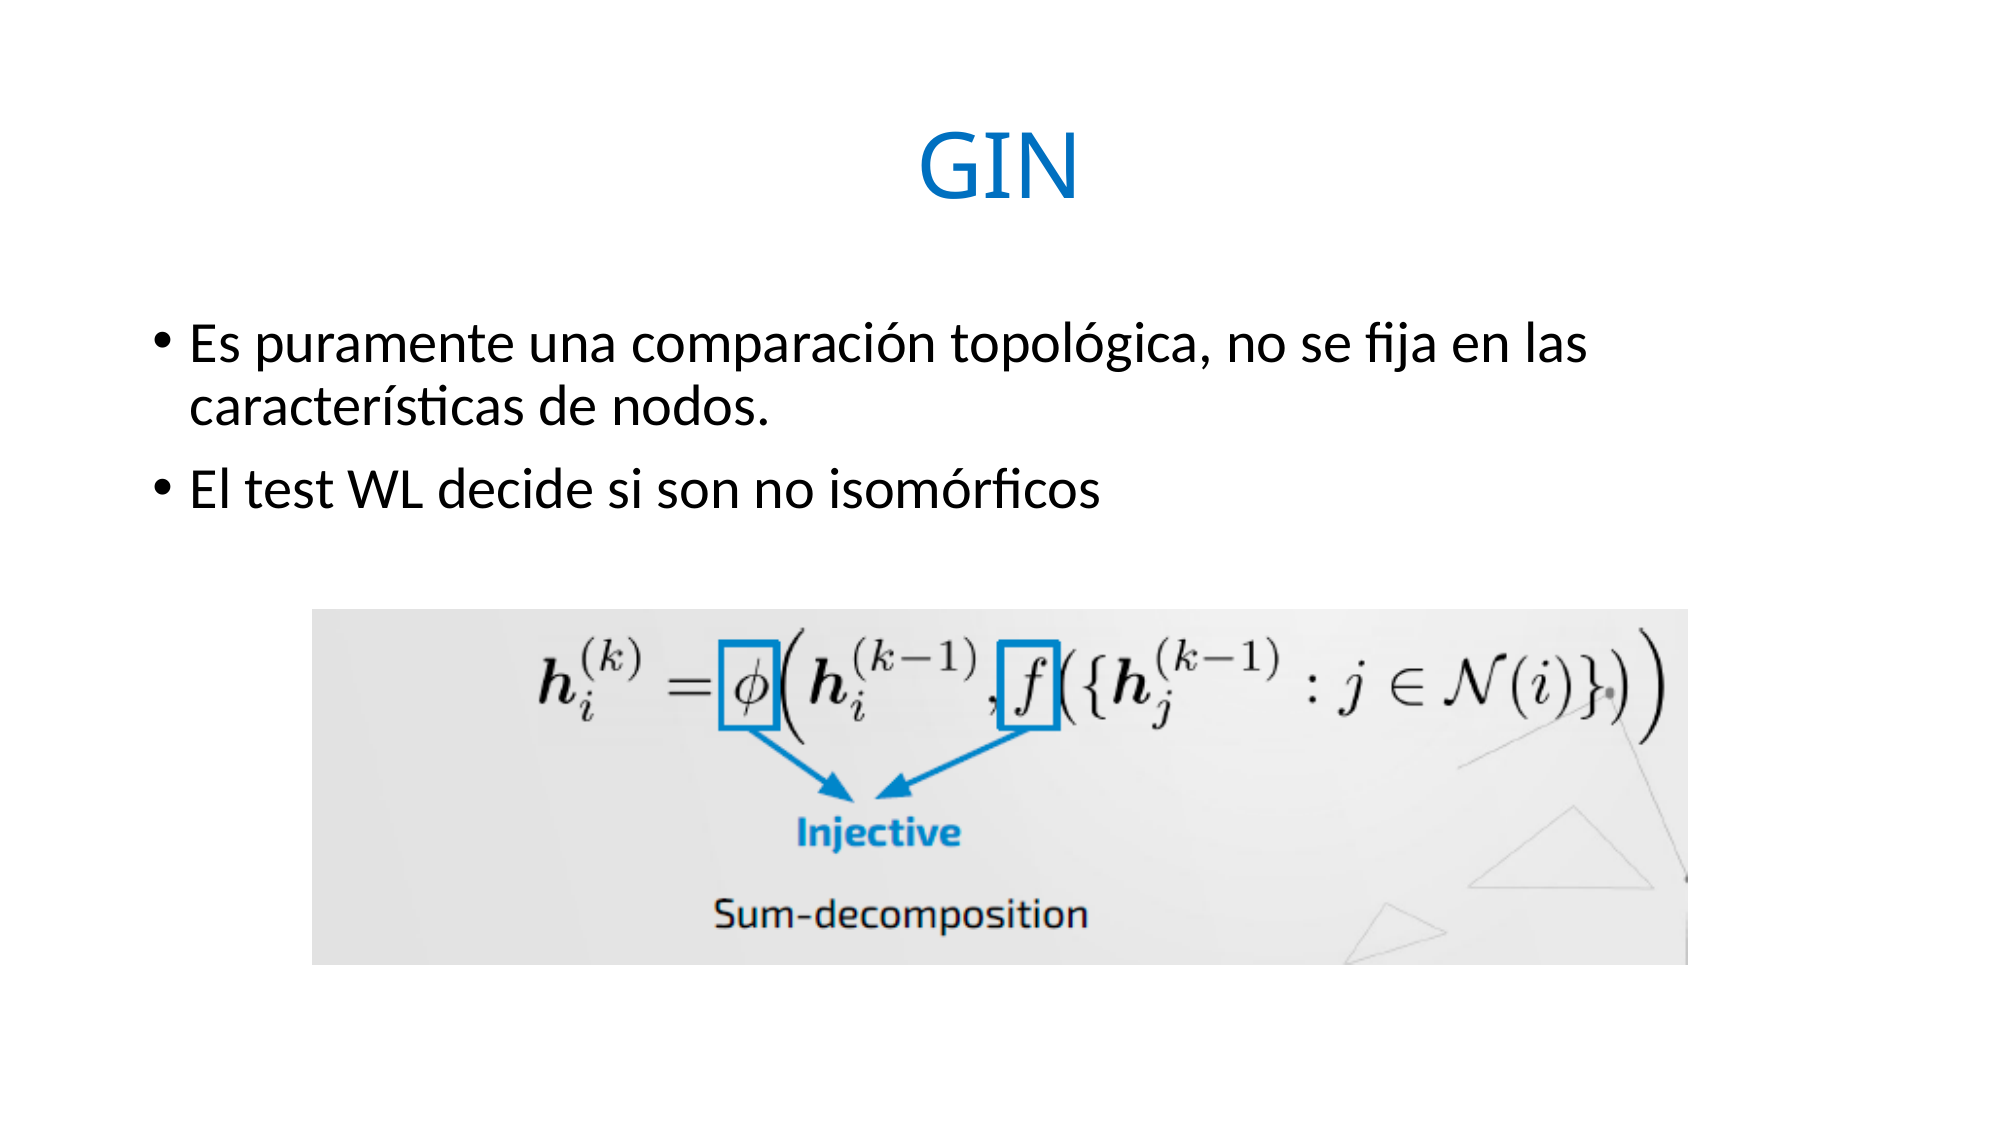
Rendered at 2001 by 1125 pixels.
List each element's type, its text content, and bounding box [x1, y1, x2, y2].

list Es puramente una comparación topológica, no se fija en las características de nodos. El test WL decide si son no isomórficos [137, 304, 1863, 916]
title GIN [137, 59, 1863, 278]
picture [312, 609, 1688, 965]
